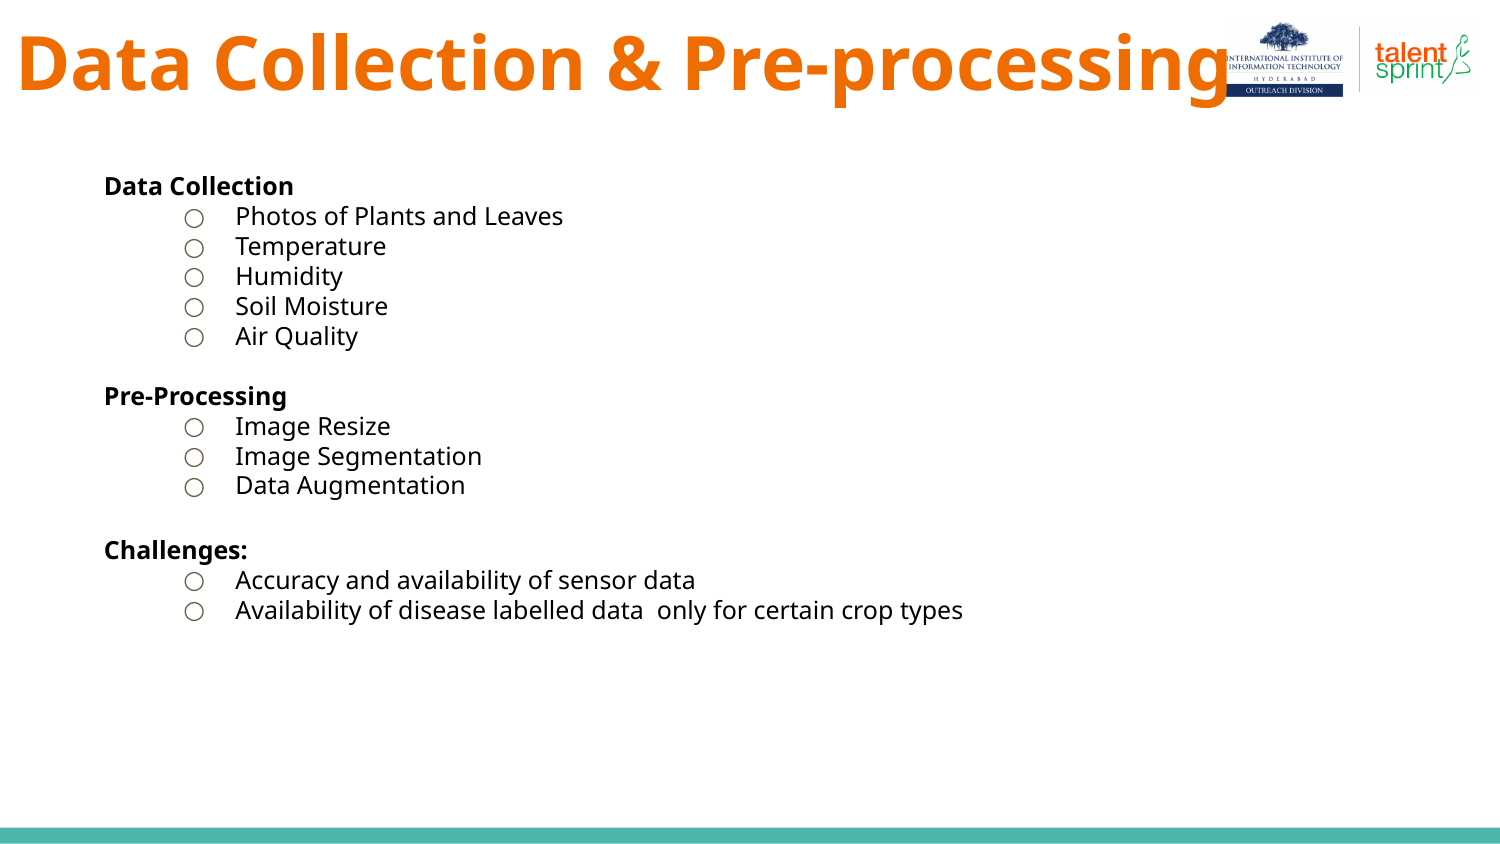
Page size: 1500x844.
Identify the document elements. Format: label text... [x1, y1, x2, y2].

picture [1398, 16, 1483, 100]
title Data Collection & Pre-processing [0, 0, 1398, 116]
list Data Collection Photos of Plants and Leaves Temperature Humidity Soil Moisture Air Quality Pre-Processing Image Resize Image Segmentation Data Augmentation Challenges: Accuracy and availability of sensor data Availability of disease labelled data only for certain crop types [89, 151, 996, 693]
